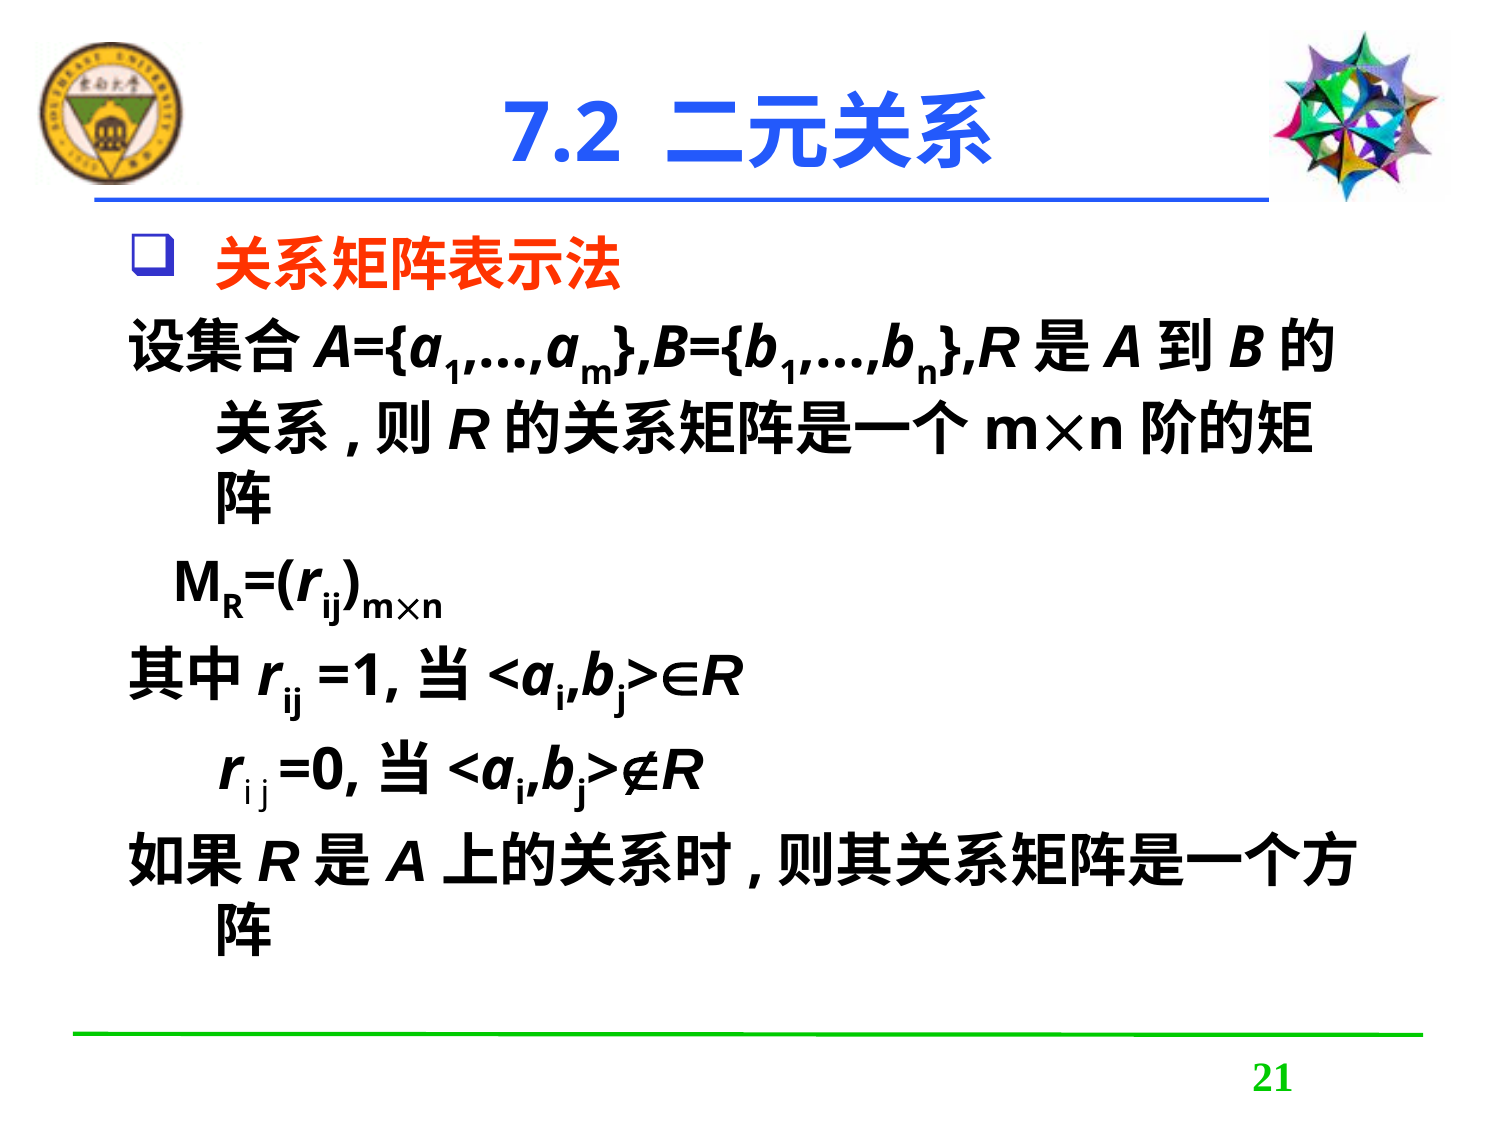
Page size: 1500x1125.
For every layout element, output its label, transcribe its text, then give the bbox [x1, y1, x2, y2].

picture [1269, 30, 1451, 202]
picture [29, 42, 207, 185]
text_box 关系矩阵表示法 设集合A={a1,…,am},B={b1,…,bn},R是A到B的关系,则R的关系矩阵是一个mn阶的矩阵 MR=(rij)mn 其中rij =1,当<ai,bj>R ri j =0,当<ai,bj>R 如果R是A上的关系时,则其关系矩阵是一个方阵 [112, 219, 1388, 1024]
title 7.2 二元关系 [111, 77, 1388, 179]
